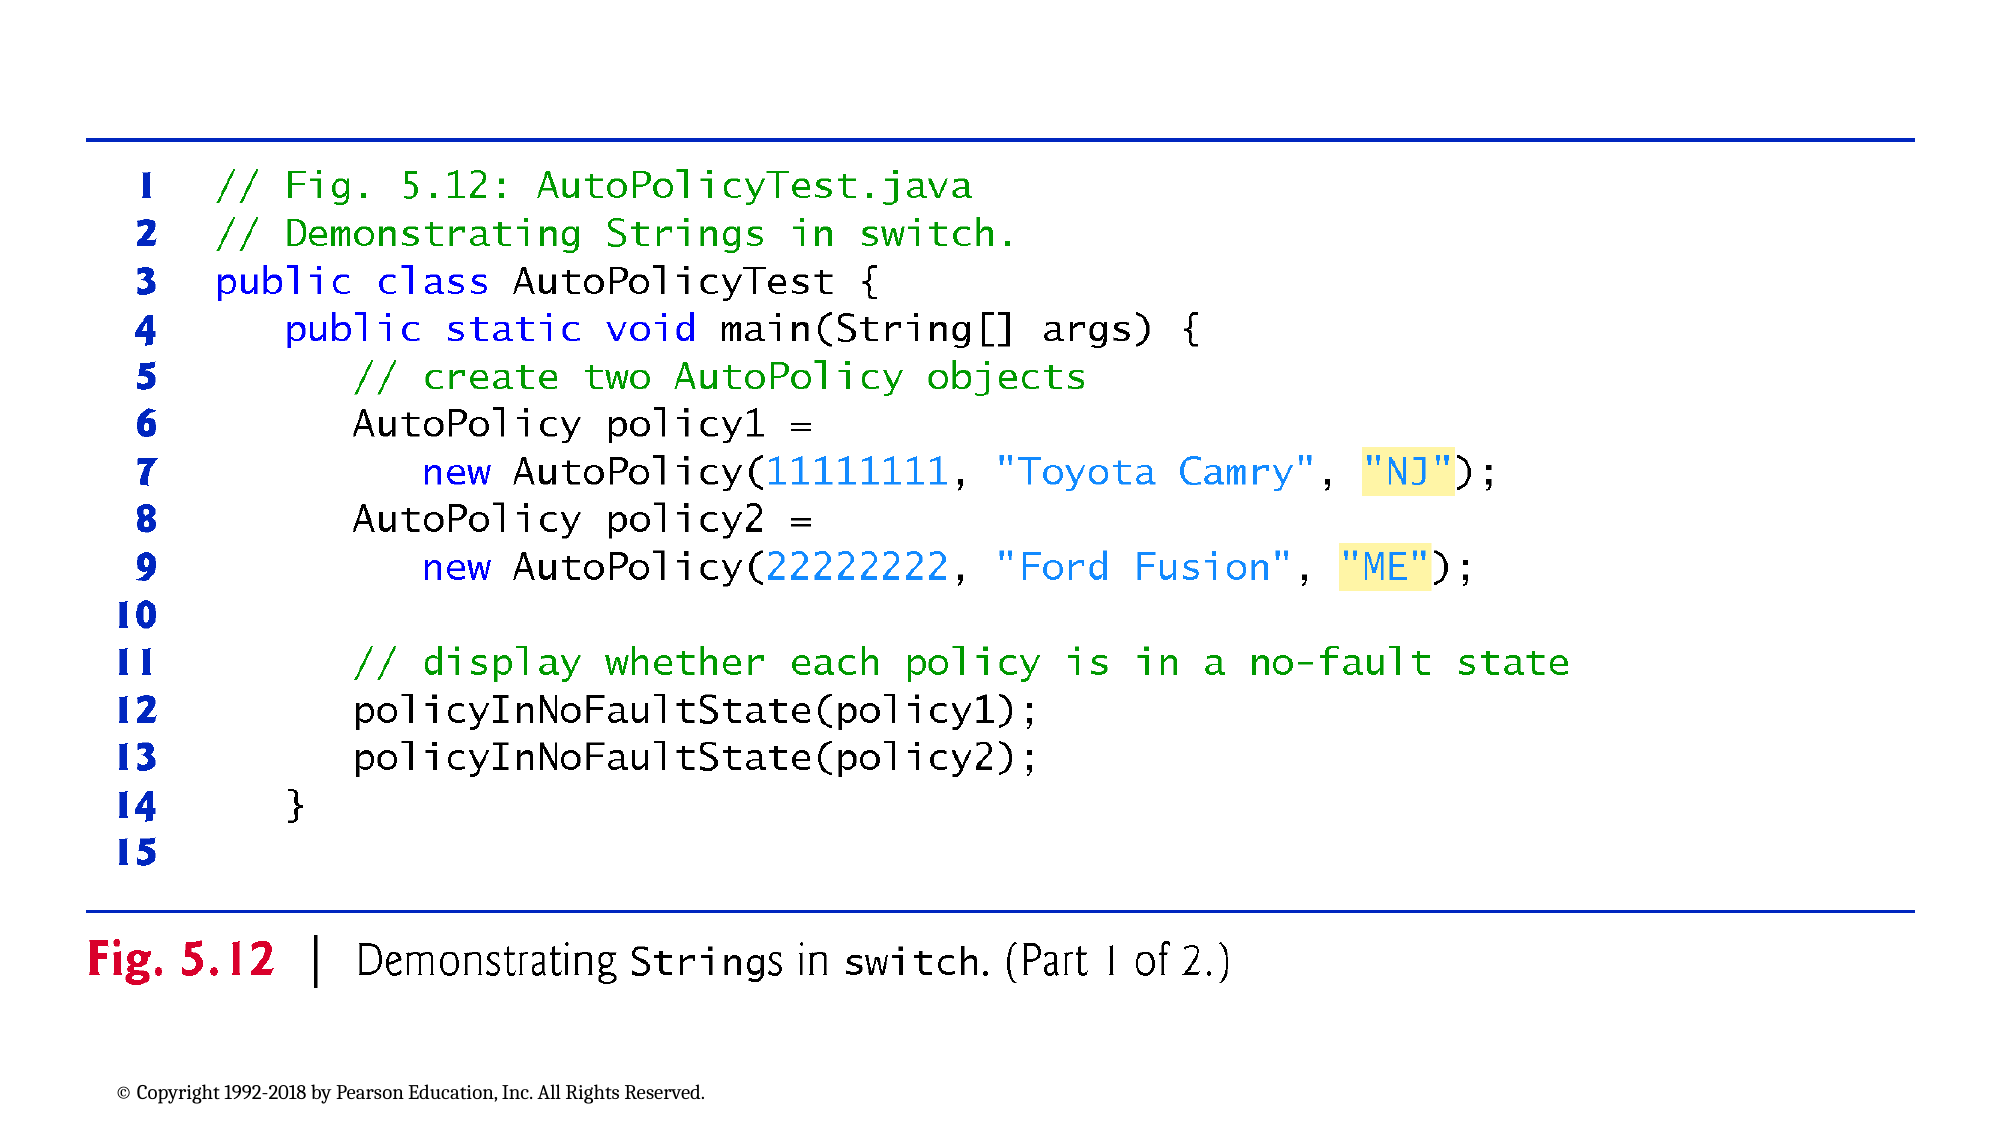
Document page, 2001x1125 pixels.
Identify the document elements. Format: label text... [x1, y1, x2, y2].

footer © Copyright 1992-2018 by Pearson Education, Inc. All Rights Reserved. [99, 1085, 1473, 1112]
picture [0, 51, 2000, 1073]
